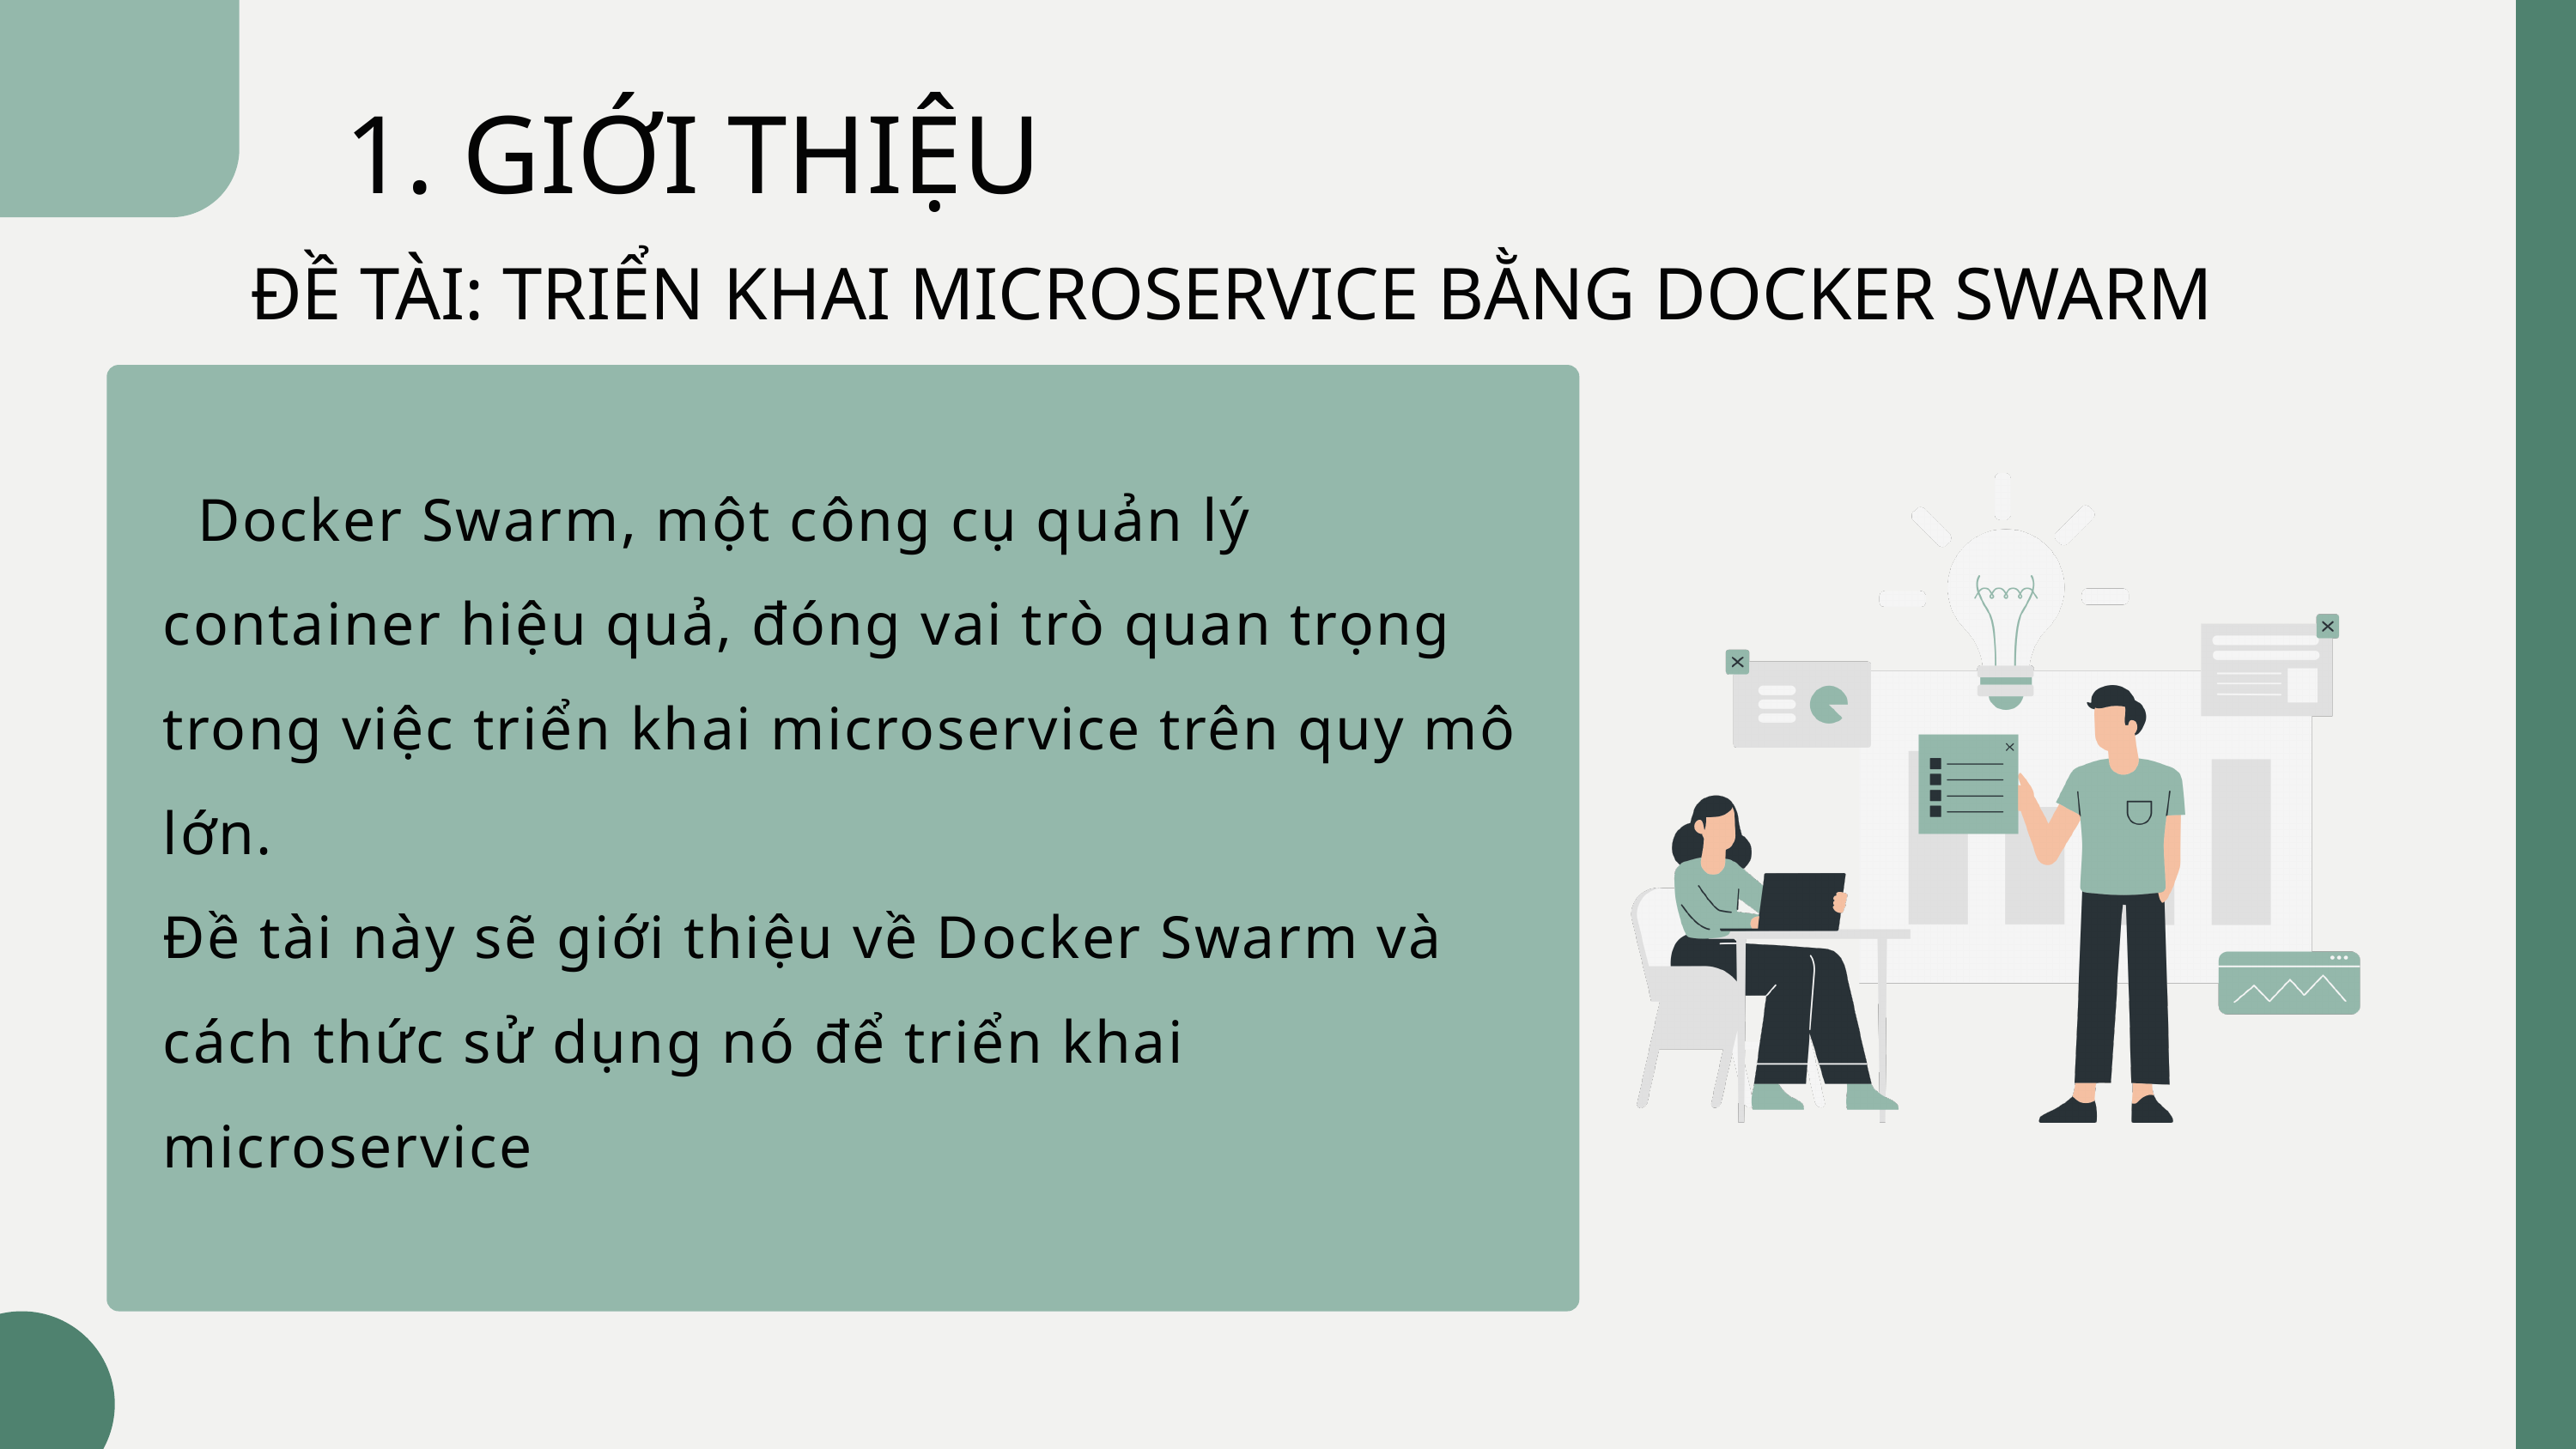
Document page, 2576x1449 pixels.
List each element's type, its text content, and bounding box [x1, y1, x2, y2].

text_box [1630, 473, 2360, 1123]
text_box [2515, 0, 2576, 1449]
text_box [106, 364, 1580, 1312]
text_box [0, 1311, 115, 1449]
text_box 1. GIỚI THIỆU [245, 96, 1176, 215]
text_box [0, 0, 240, 218]
text_box ĐỀ TÀI: TRIỂN KHAI MICROSERVICE BẰNG DOCKER SWARM [103, 255, 2360, 334]
